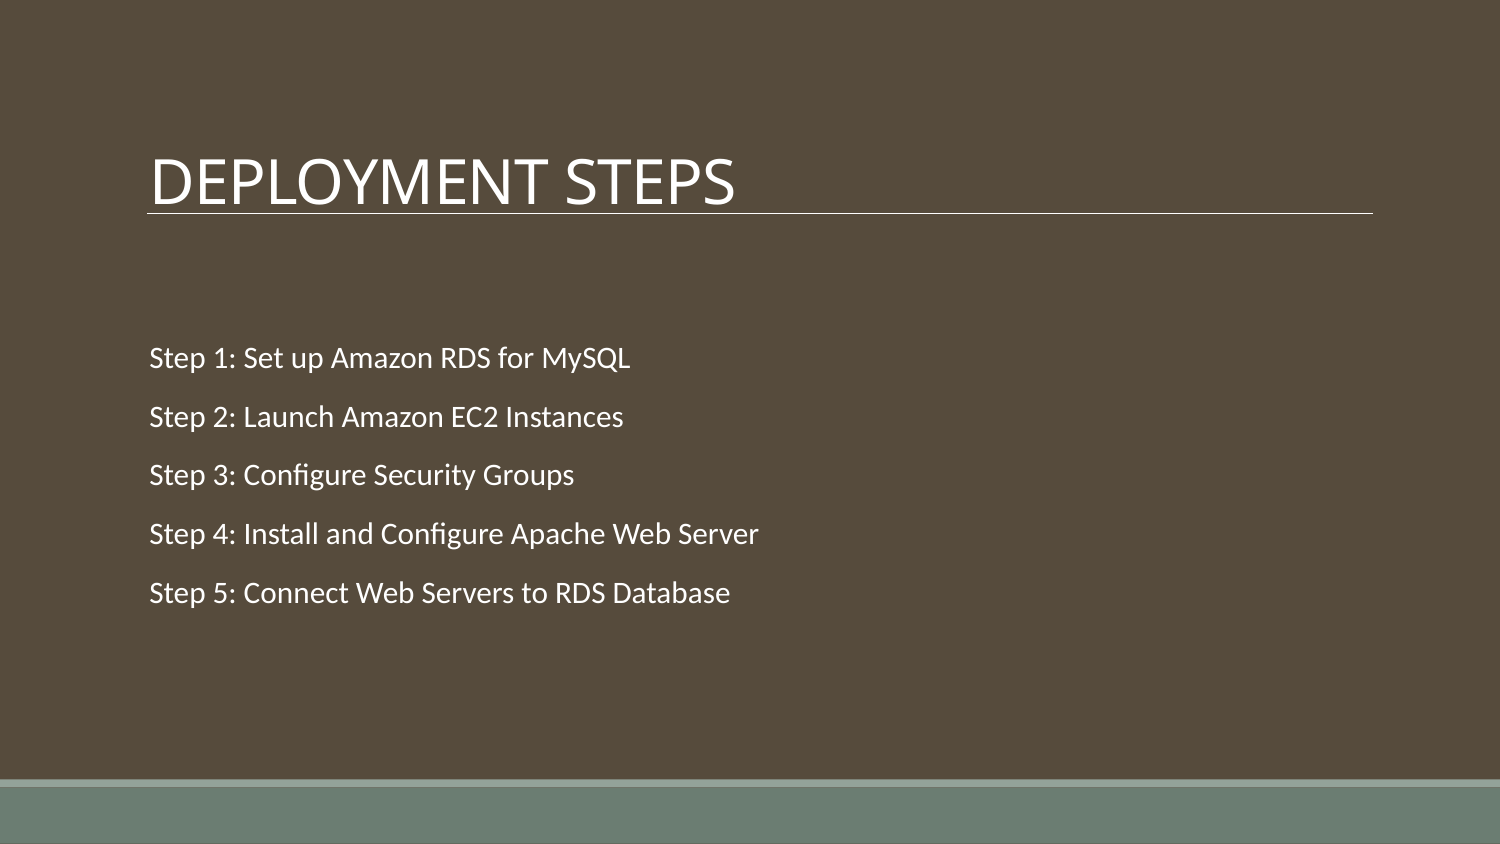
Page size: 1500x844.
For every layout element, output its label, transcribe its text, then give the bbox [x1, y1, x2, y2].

list Step 1: Set up Amazon RDS for MySQL Step 2: Launch Amazon EC2 Instances Step 3: Configure Security Groups Step 4: Install and Configure Apache Web Server Step 5: Connect Web Servers to RDS Database [134, 326, 1366, 729]
title DEPLOYMENT STEPS [134, 138, 1366, 296]
